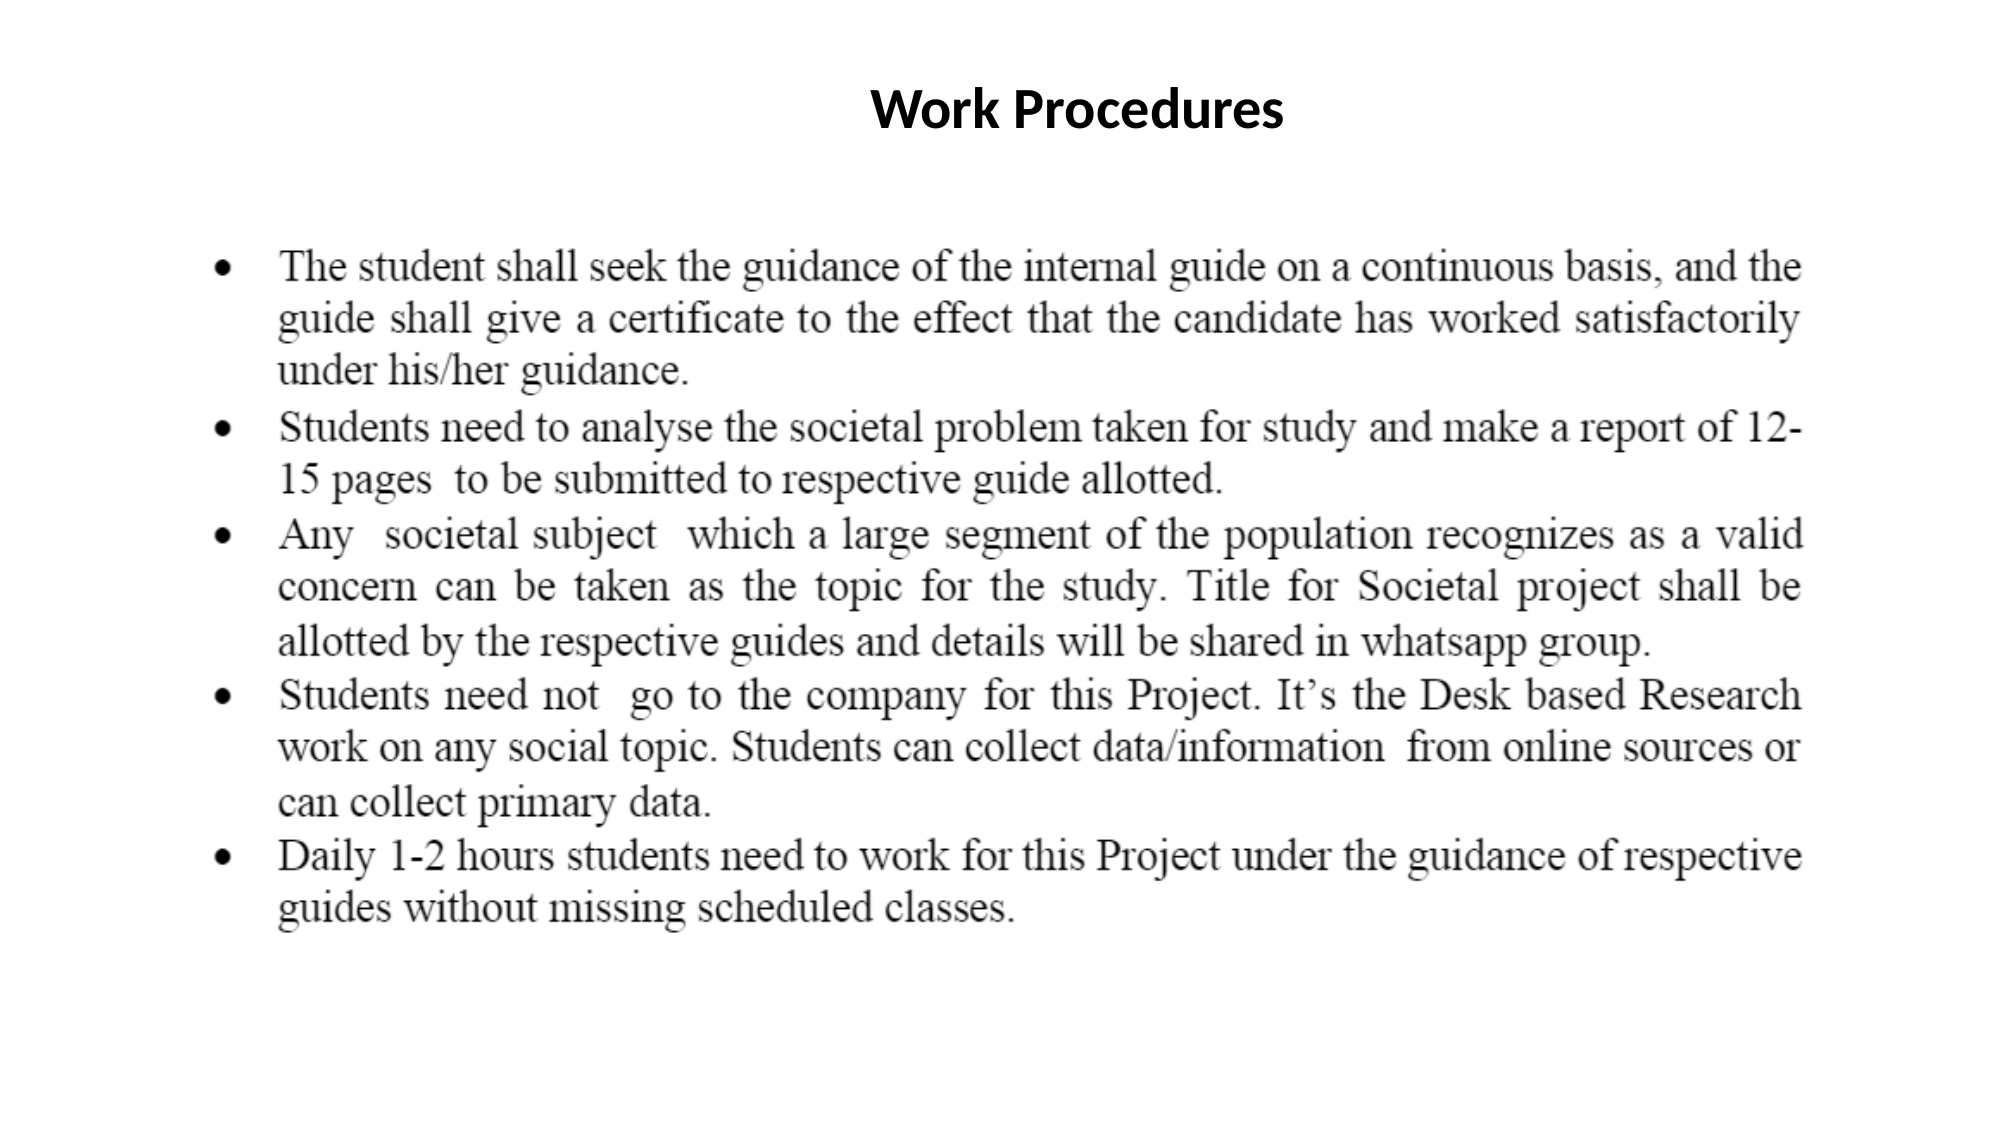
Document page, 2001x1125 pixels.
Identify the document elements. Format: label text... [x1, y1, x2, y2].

picture [189, 242, 1823, 974]
text_box Work Procedures [855, 62, 1300, 148]
